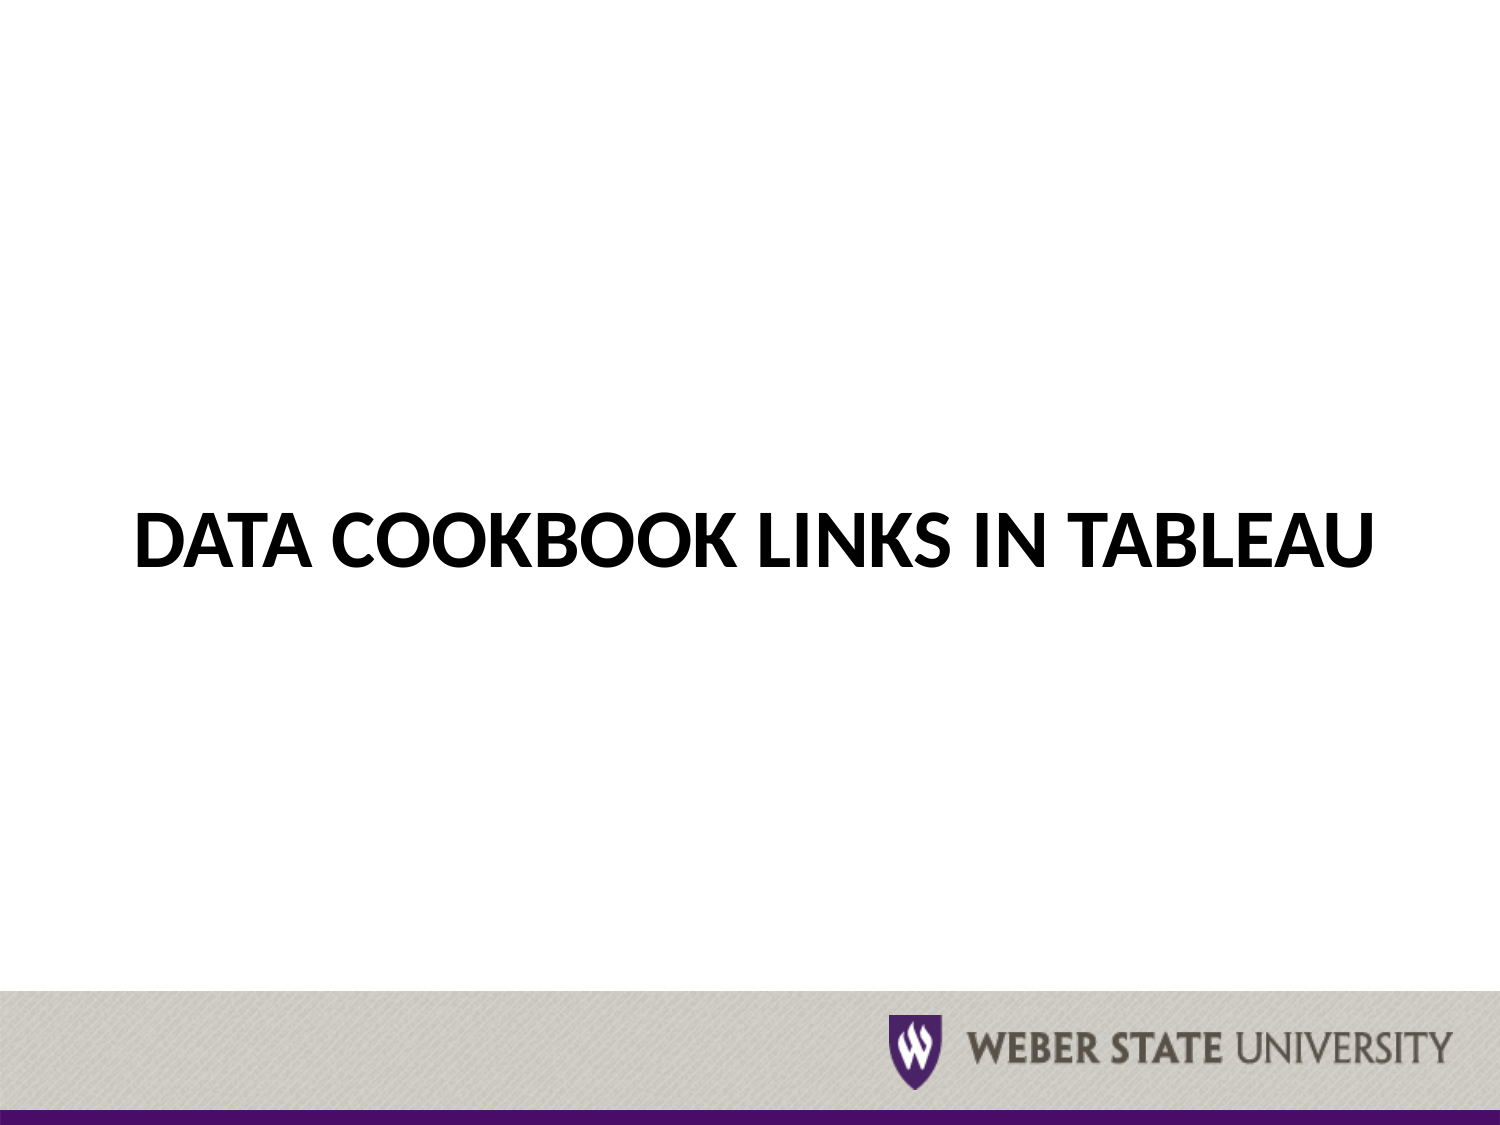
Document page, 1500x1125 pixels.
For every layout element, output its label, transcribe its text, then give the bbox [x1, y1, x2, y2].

title Data Cookbook Links in Tableau [118, 476, 1394, 701]
picture [0, 2, 1500, 1125]
